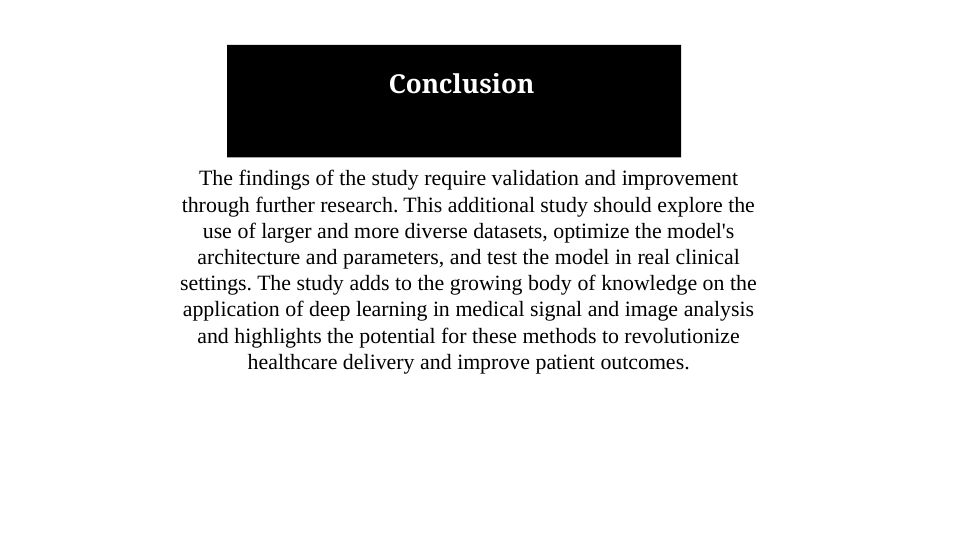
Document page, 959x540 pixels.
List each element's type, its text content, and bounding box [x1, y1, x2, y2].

title Conclusion [227, 44, 682, 158]
text_box [454, 244, 505, 295]
text_box The findings of the study require validation and improvement through further research. This additional study should explore the use of larger and more diverse datasets, optimize the model's architecture and parameters, and test the model in real clinical settings. The study adds to the growing body of knowledge on the application of deep learning in medical signal and image analysis and highlights the potential for these methods to revolutionize healthcare delivery and improve patient outcomes. [154, 161, 792, 374]
